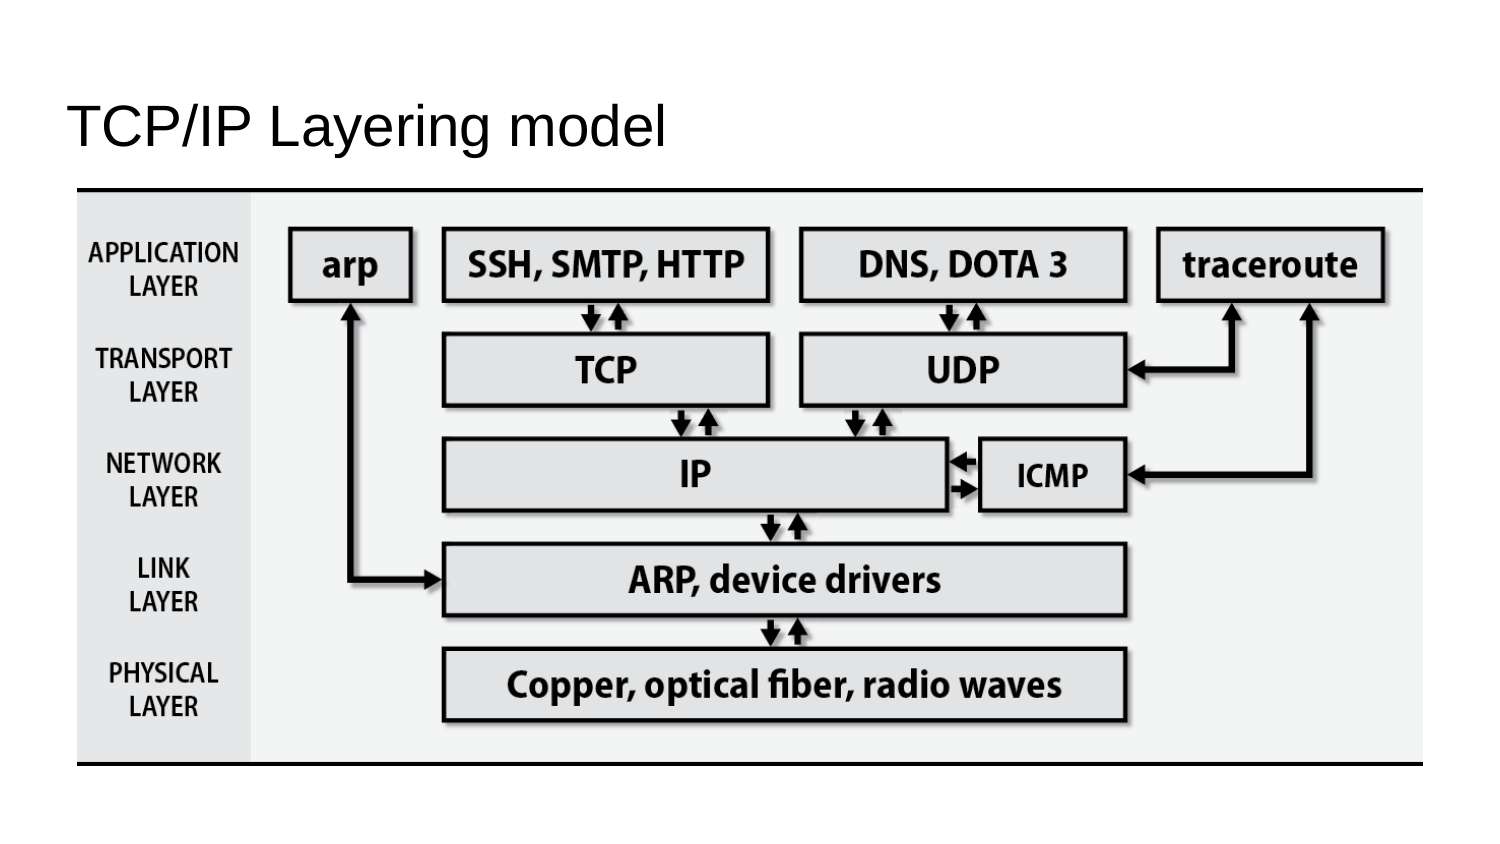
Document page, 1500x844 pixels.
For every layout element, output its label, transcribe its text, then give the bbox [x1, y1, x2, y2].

picture [77, 188, 1423, 766]
title TCP/IP Layering model [51, 72, 1449, 167]
